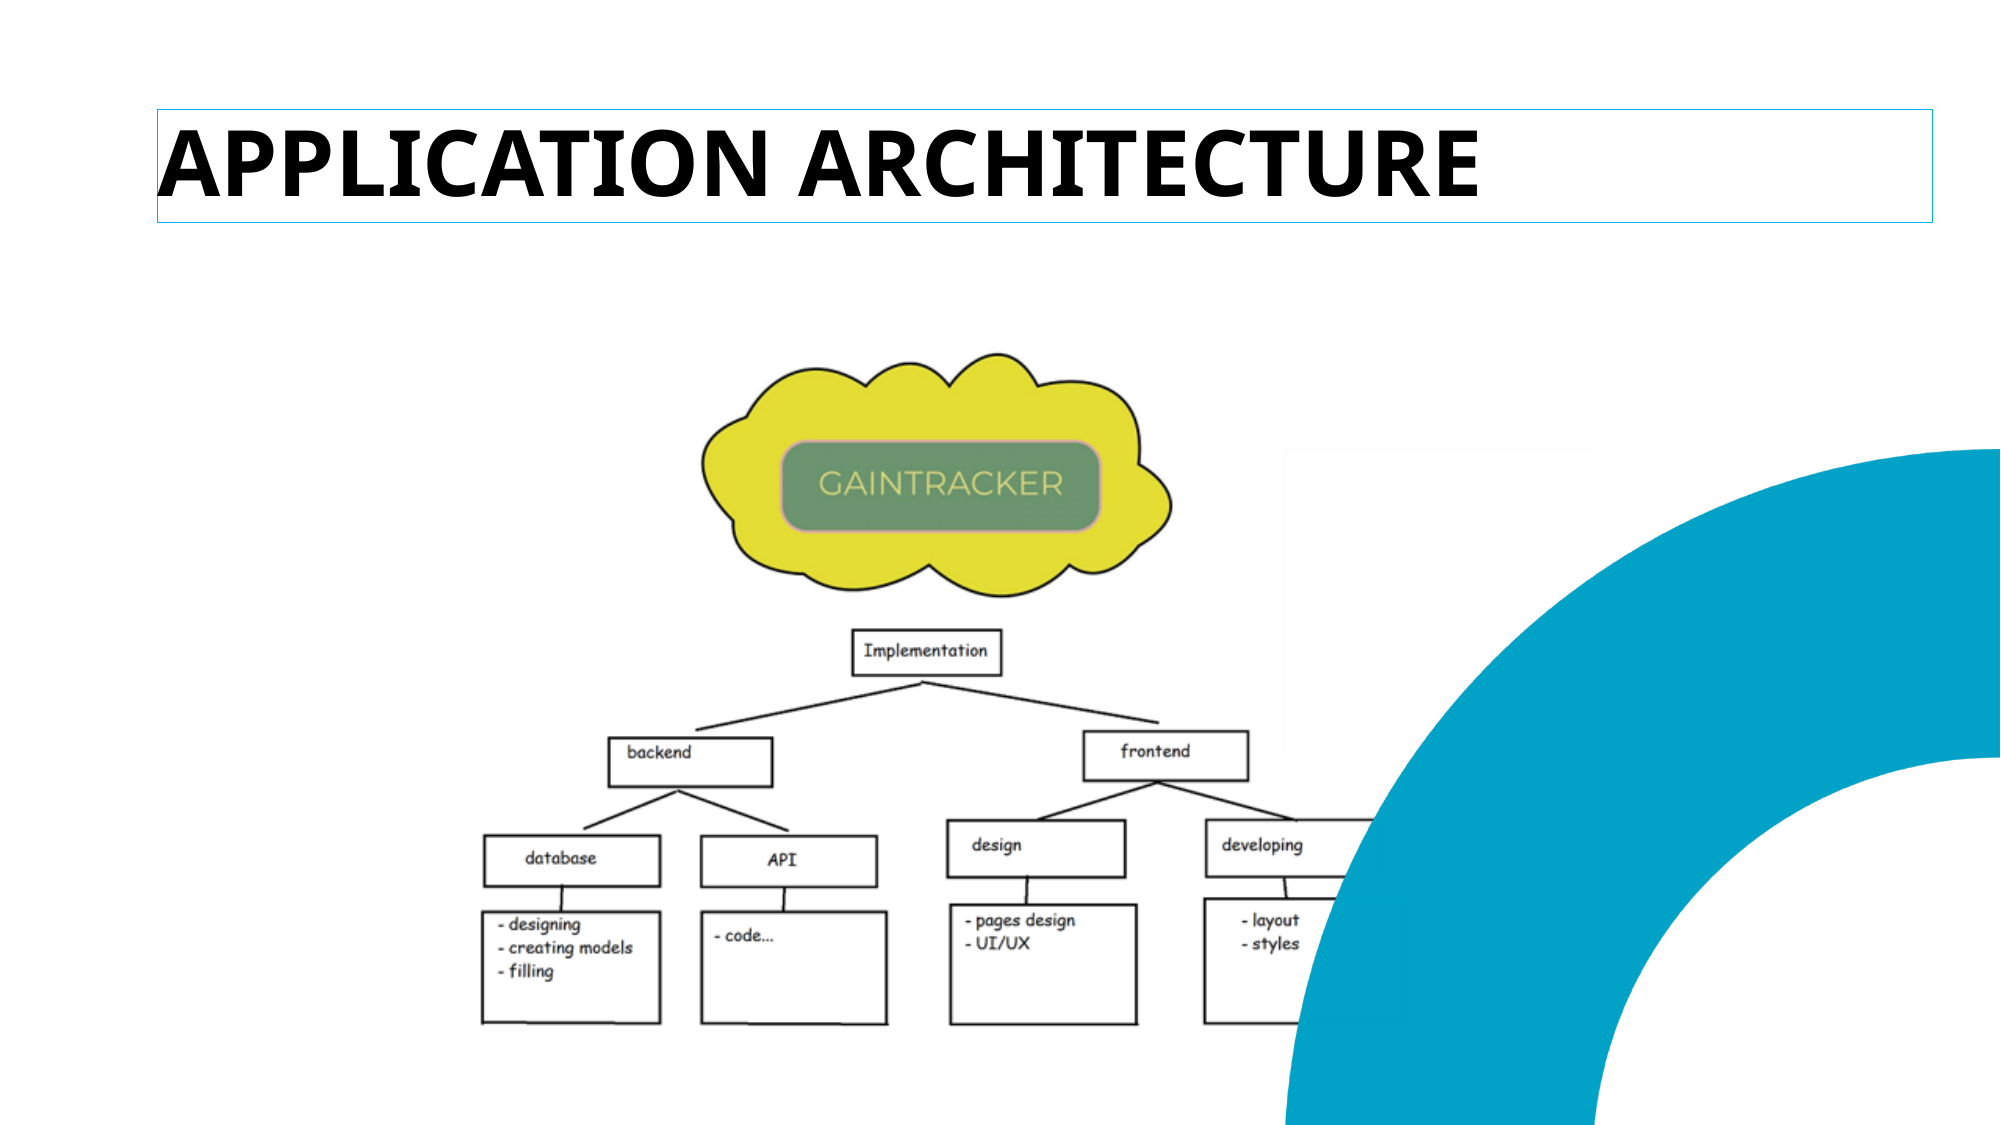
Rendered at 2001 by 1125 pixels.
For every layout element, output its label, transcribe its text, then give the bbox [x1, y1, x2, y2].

picture [467, 338, 1968, 1125]
picture [1595, 757, 2000, 1125]
text_box APPLICATION ARCHITECTURE [157, 109, 1933, 223]
